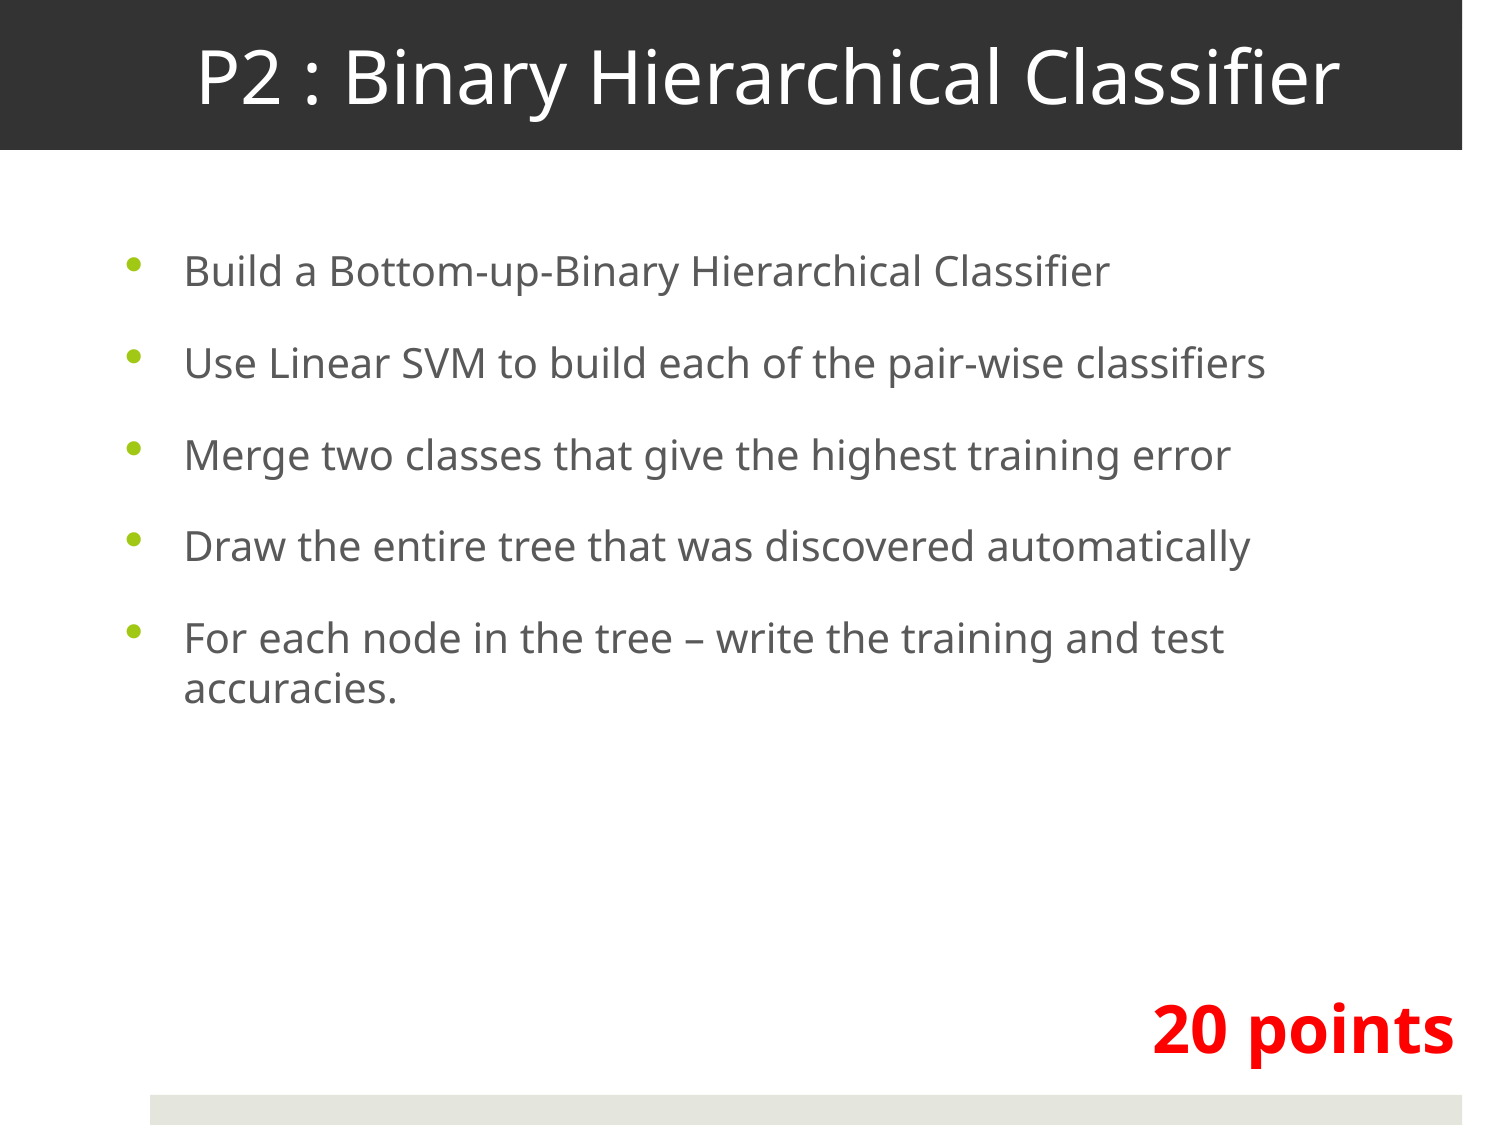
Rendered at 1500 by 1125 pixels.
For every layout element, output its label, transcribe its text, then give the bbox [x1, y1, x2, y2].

title P2 : Binary Hierarchical Classifier [0, 0, 1463, 150]
text_box 20 points [1137, 979, 1471, 1075]
list Build a Bottom-up-Binary Hierarchical Classifier Use Linear SVM to build each of the pair-wise classifiers Merge two classes that give the highest training error Draw the entire tree that was discovered automatically For each node in the tree – write the training and test accuracies. [111, 237, 1432, 1028]
